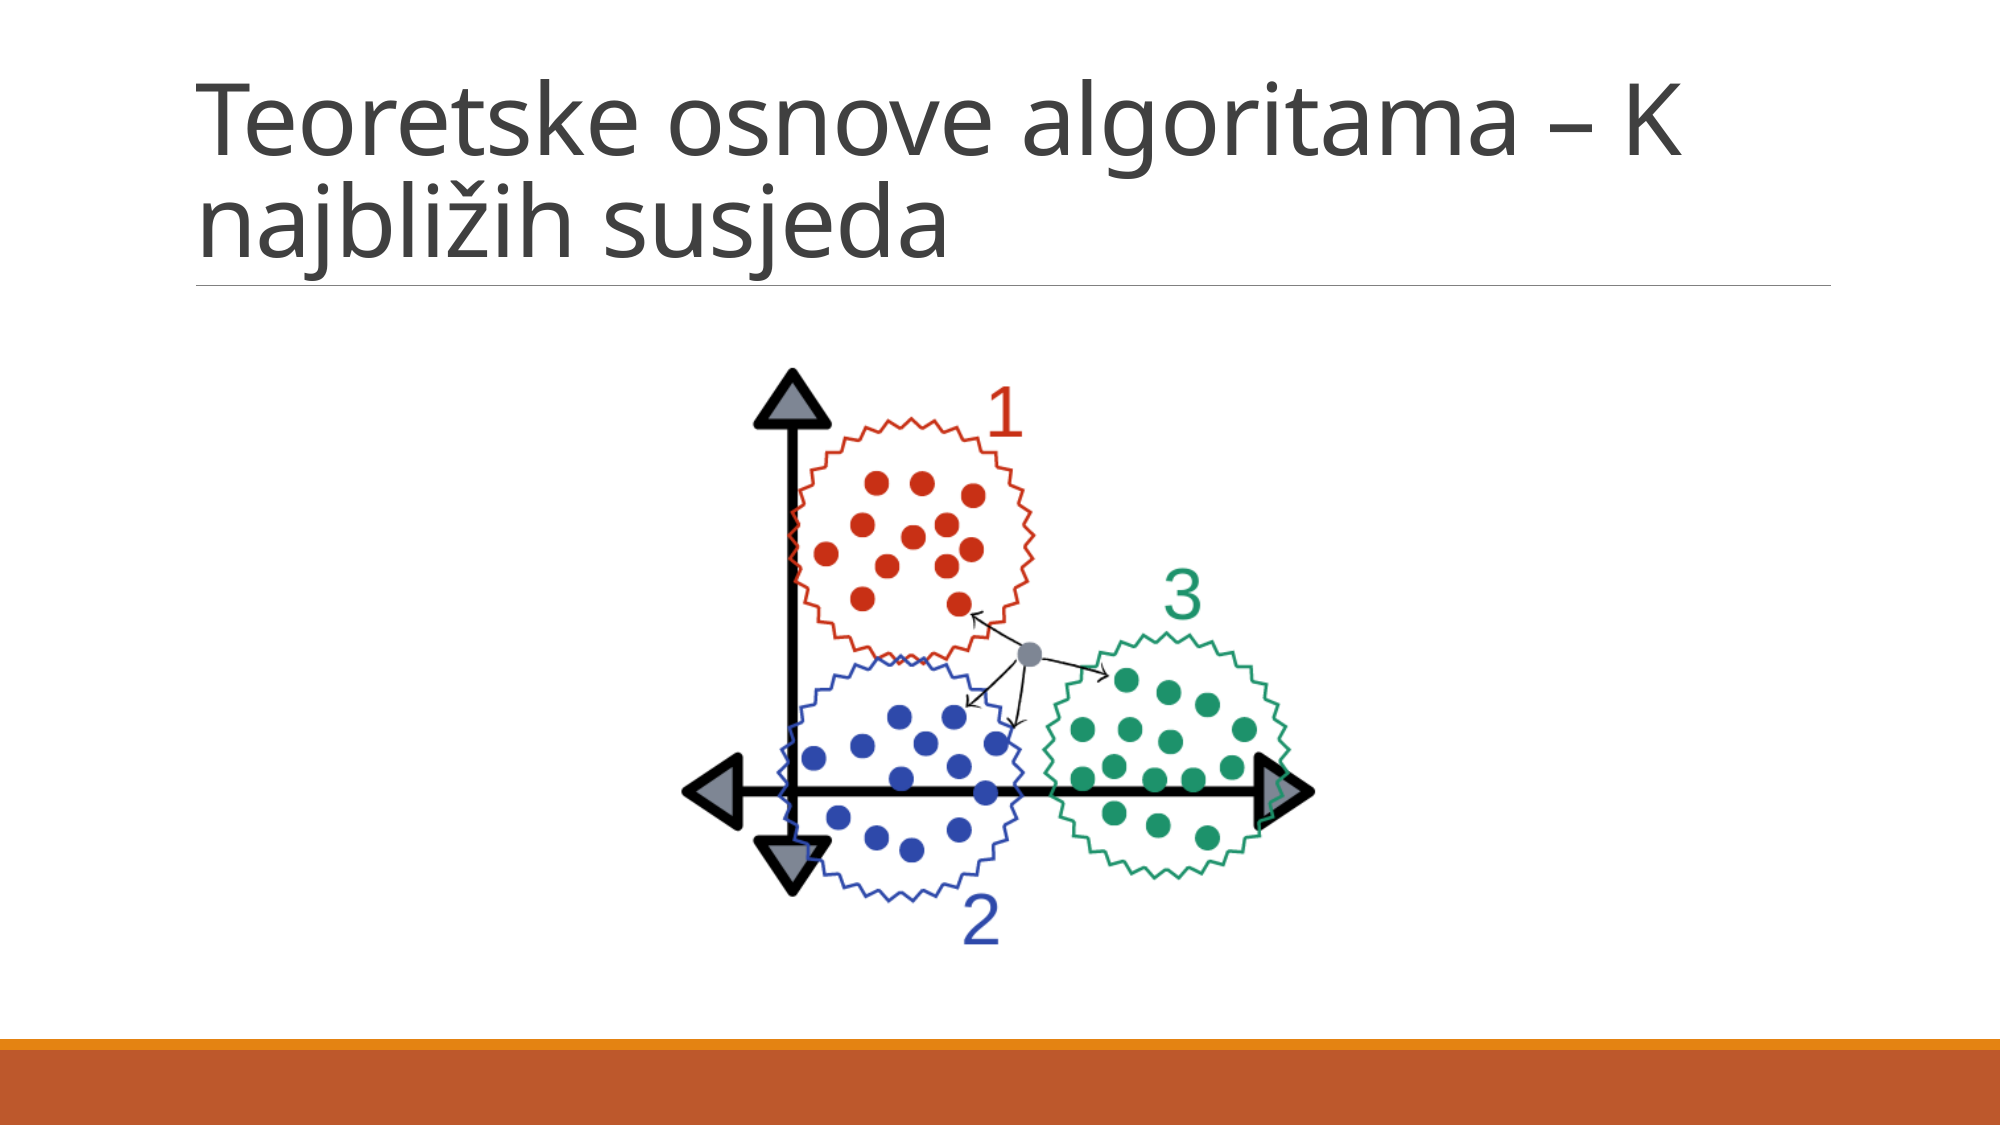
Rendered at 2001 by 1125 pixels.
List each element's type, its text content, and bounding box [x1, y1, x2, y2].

title Teoretske osnove algoritama – K najbližih susjeda [180, 47, 1830, 285]
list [674, 302, 1336, 964]
